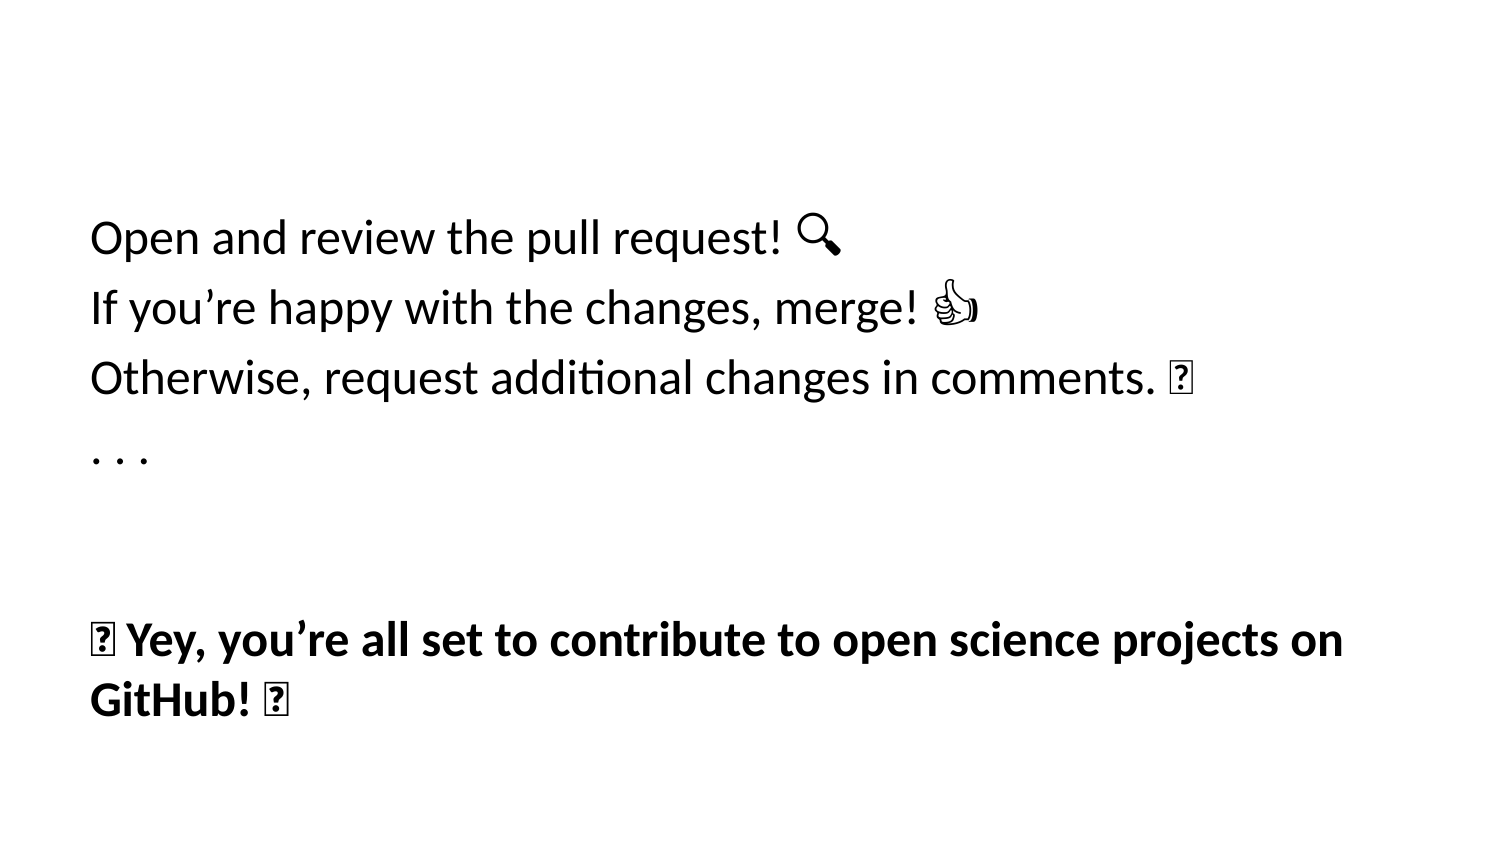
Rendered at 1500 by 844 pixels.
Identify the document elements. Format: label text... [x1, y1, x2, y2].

list Open and review the pull request! 🔍 If you’re happy with the changes, merge! 👍 Otherwise, request additional changes in comments. 💬 . . . 🎊 Yey, you’re all set to contribute to open science projects on GitHub! 🎊 [75, 196, 1425, 754]
